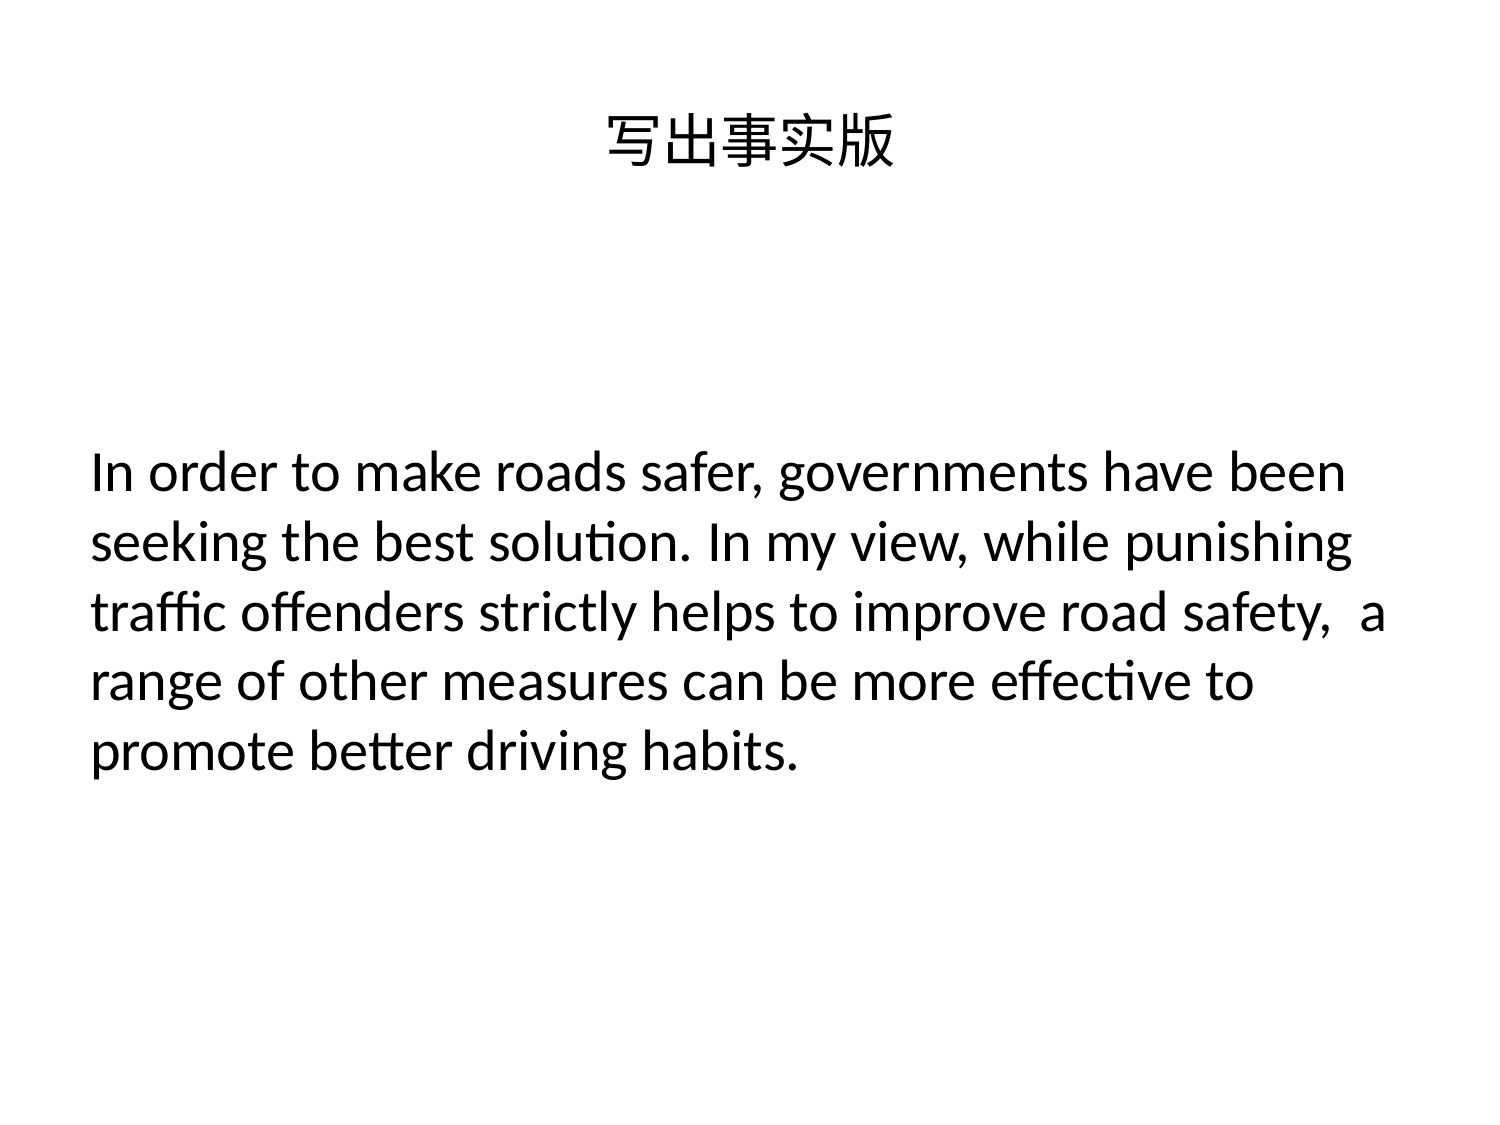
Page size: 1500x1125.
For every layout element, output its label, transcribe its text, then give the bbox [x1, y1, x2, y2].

list In order to make roads safer, governments have been seeking the best solution. In my view, while punishing traffic offenders strictly helps to improve road safety, a range of other measures can be more effective to promote better driving habits. [75, 262, 1425, 1005]
title 写出事实版 [75, 45, 1425, 233]
